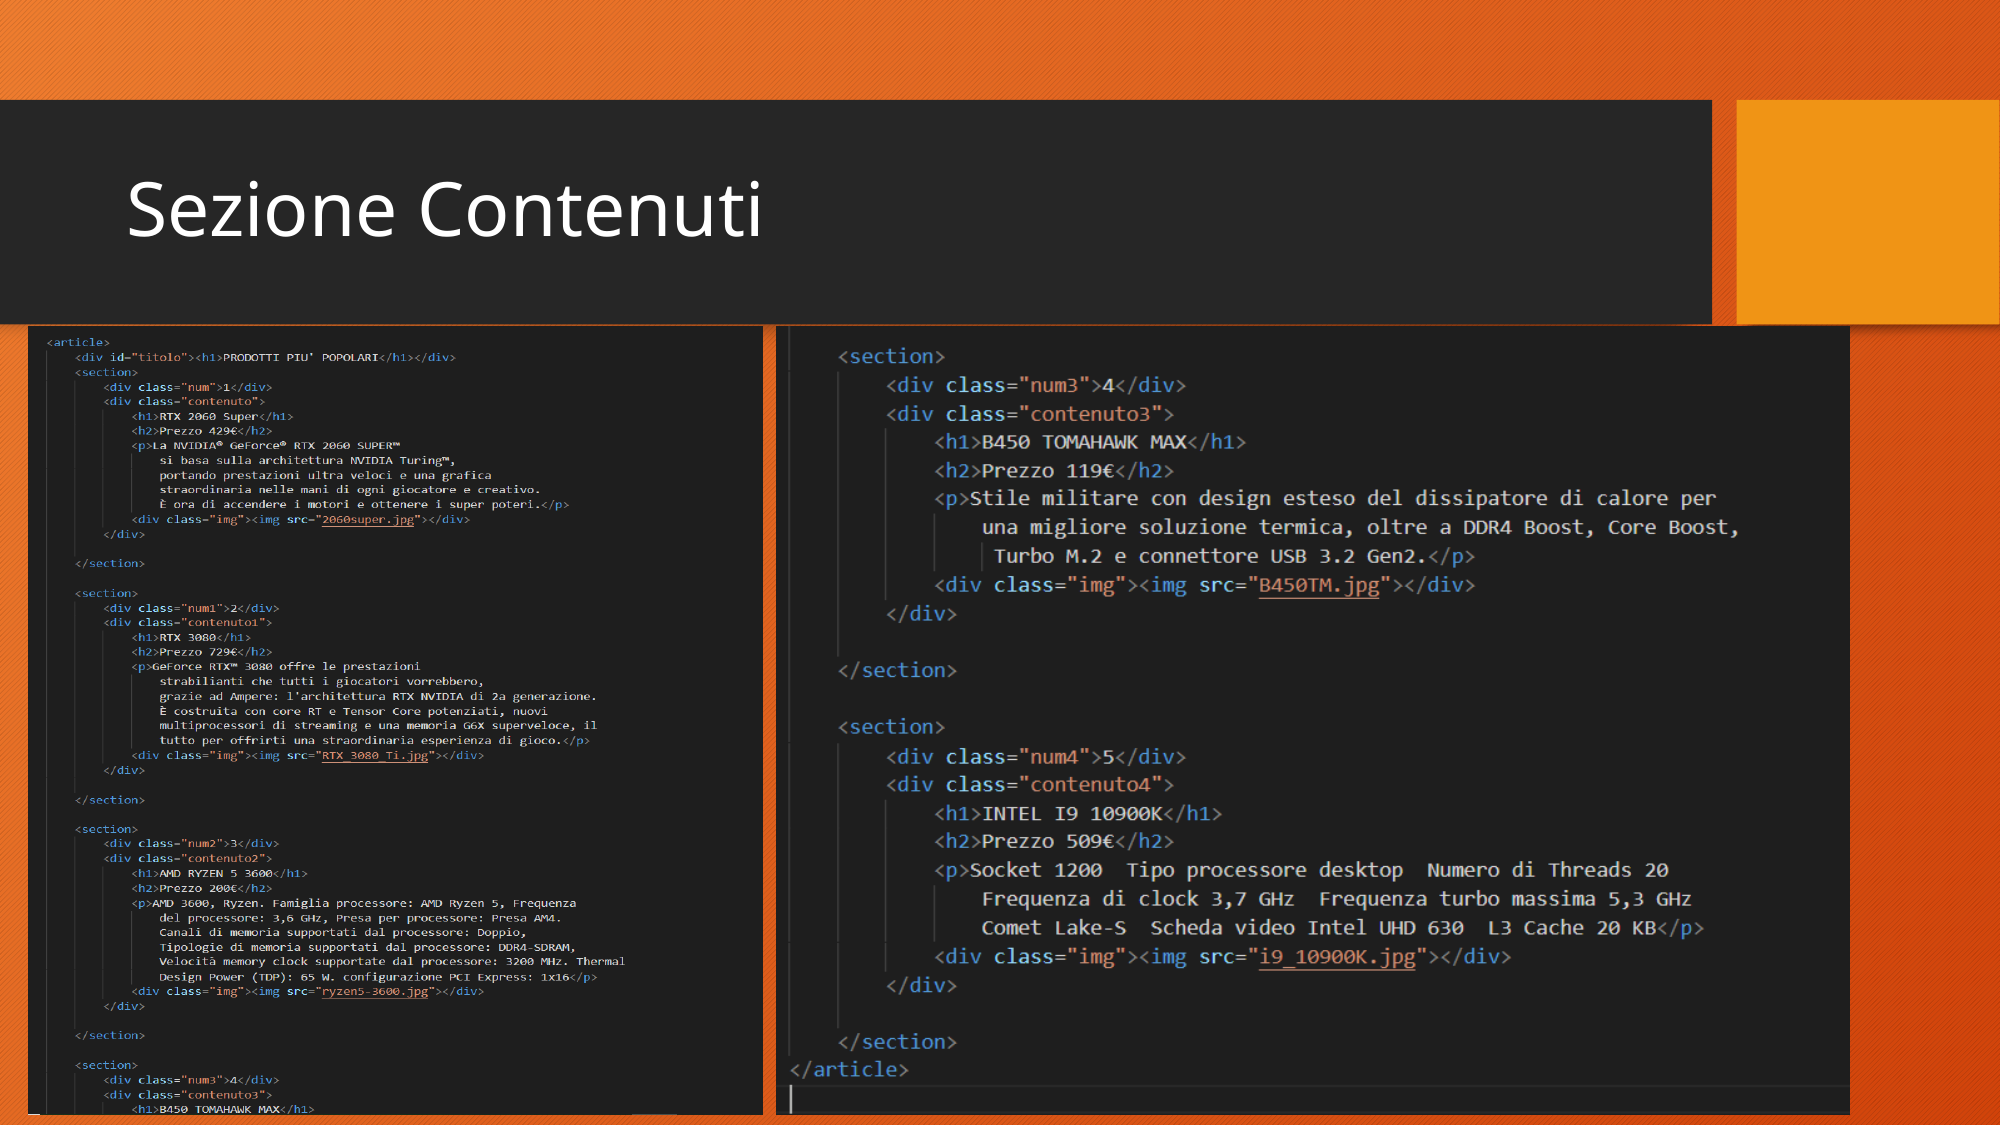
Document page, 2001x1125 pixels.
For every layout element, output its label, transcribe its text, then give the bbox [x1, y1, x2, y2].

picture [0, 325, 2000, 1115]
title Sezione Contenuti [111, 123, 1689, 301]
